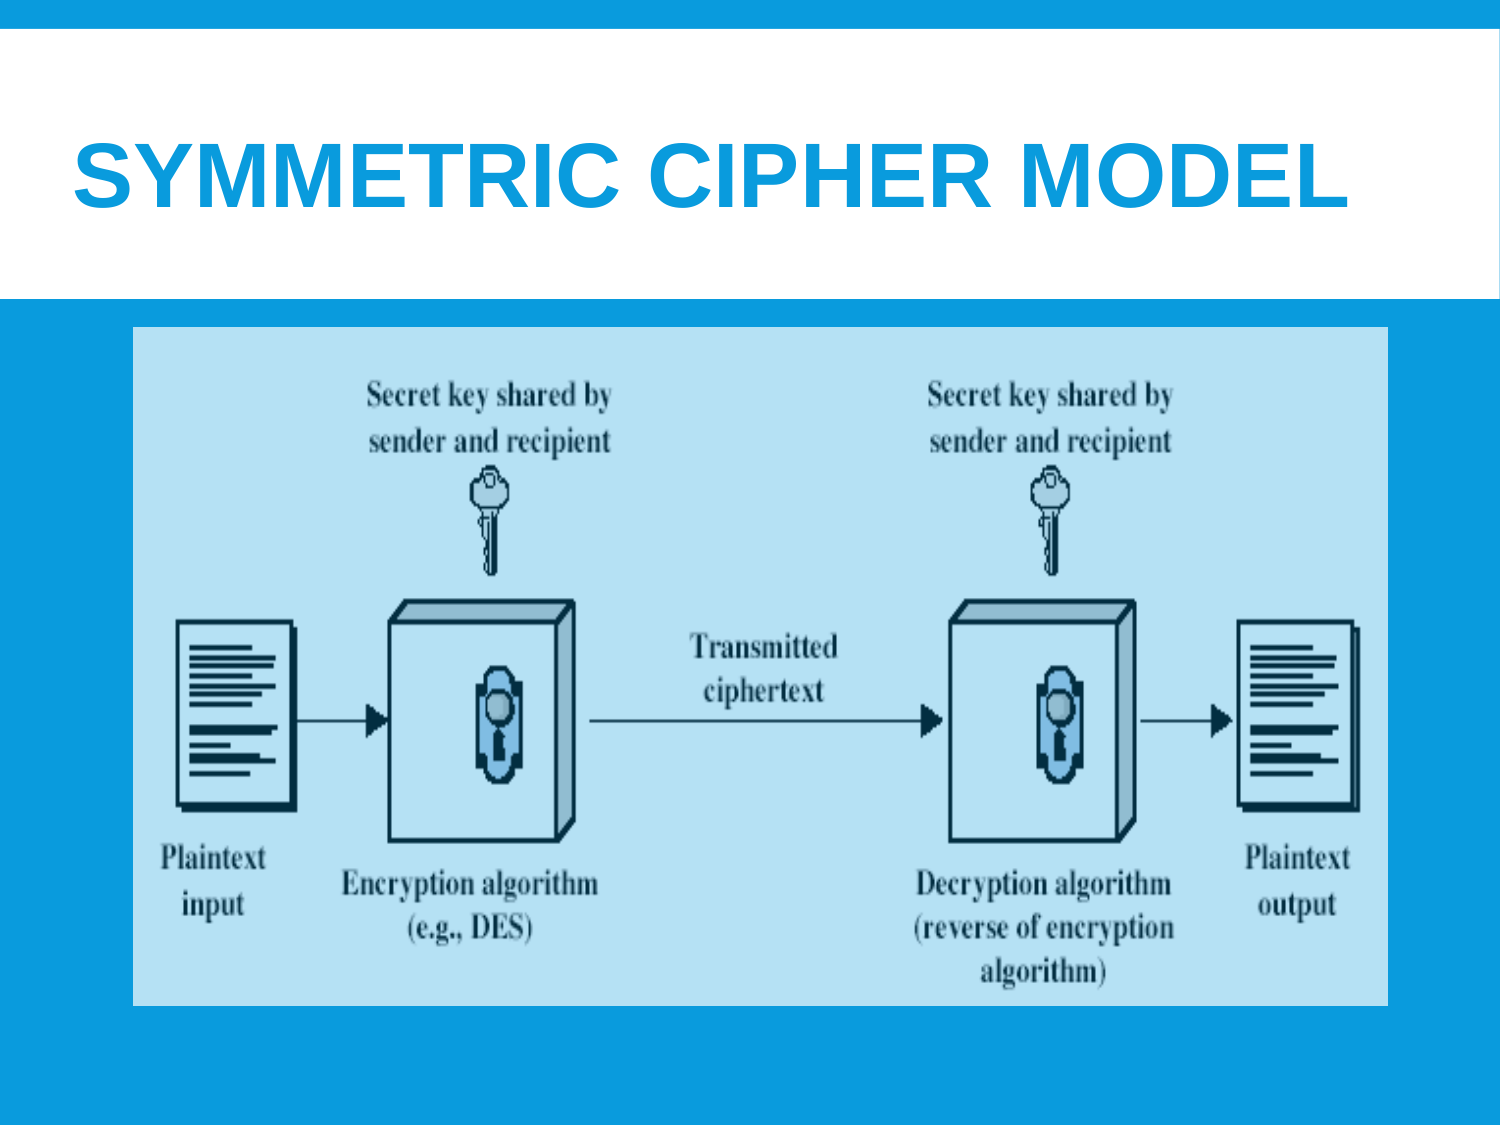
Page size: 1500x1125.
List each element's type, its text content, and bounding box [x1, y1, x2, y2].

title Symmetric Cipher Model [36, 46, 1388, 295]
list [132, 327, 1388, 1006]
